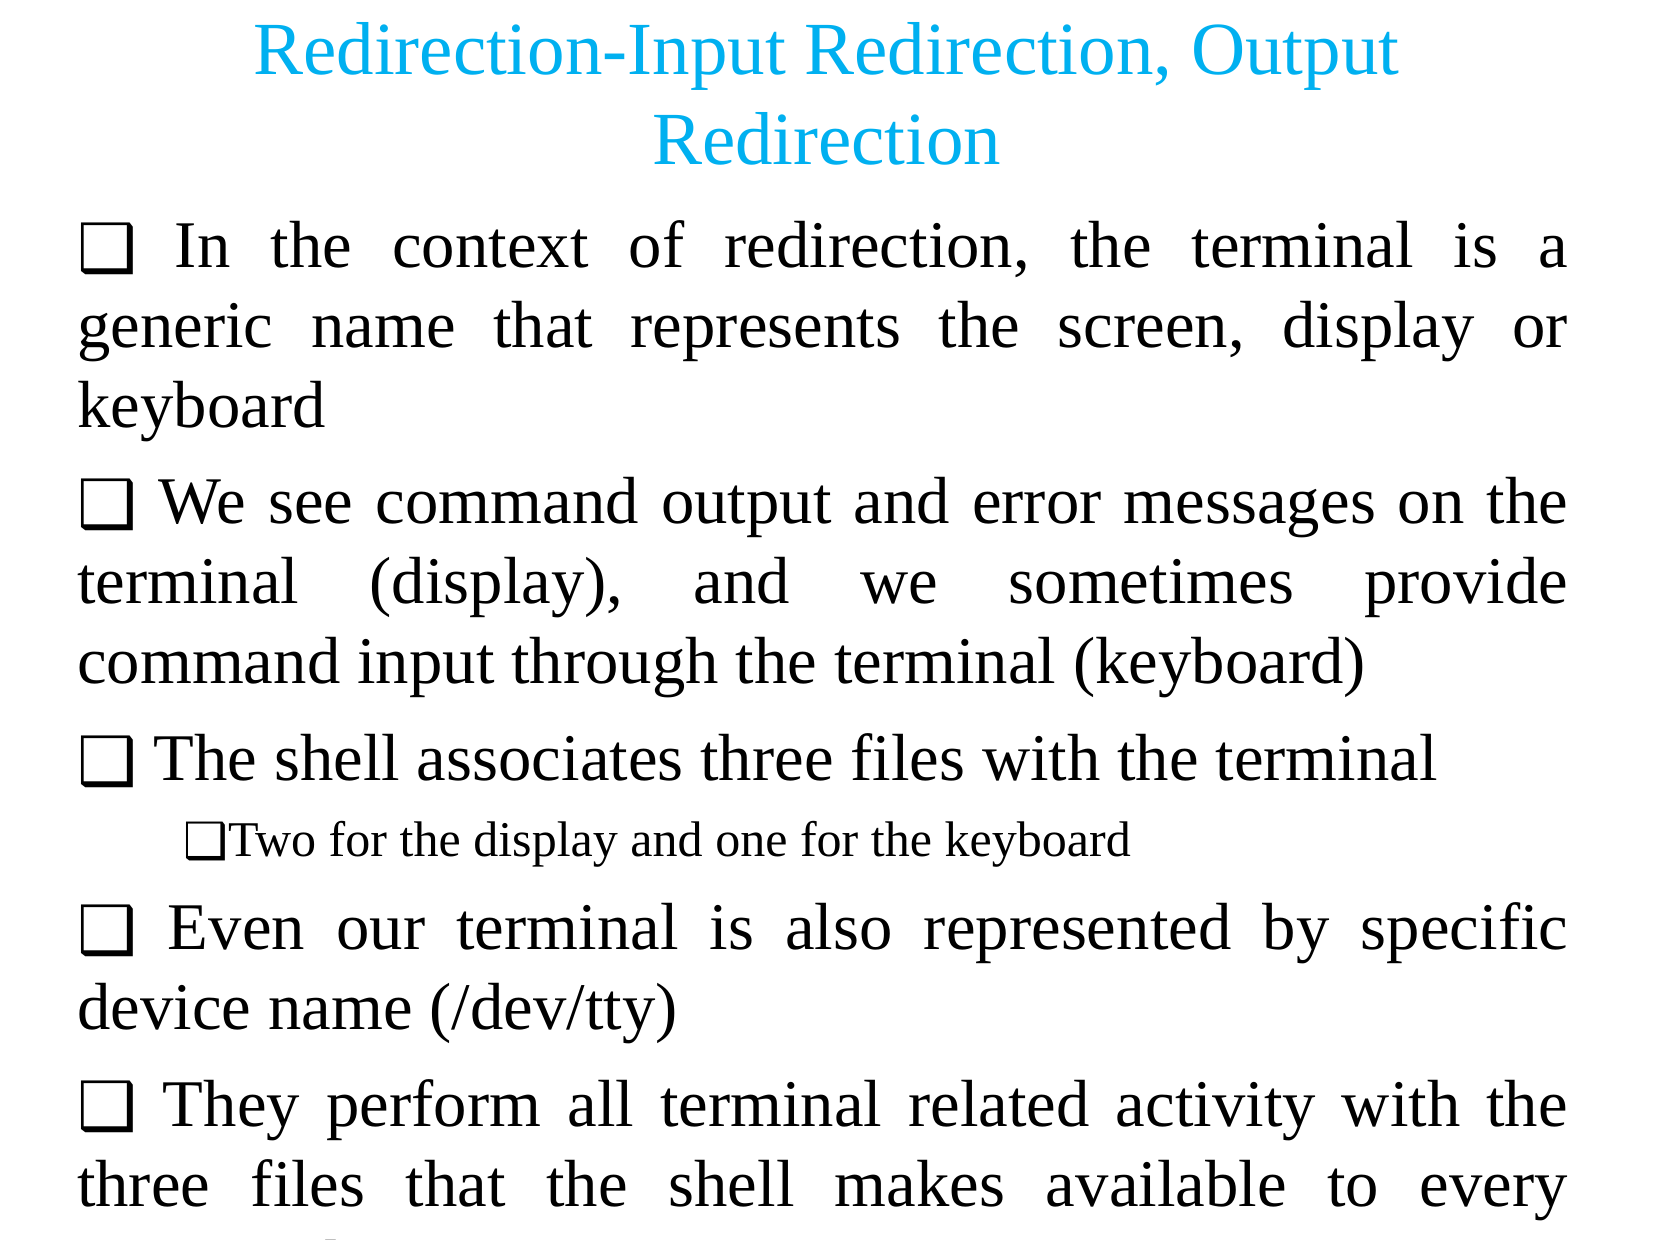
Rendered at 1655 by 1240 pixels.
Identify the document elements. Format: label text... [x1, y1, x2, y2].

list In the context of redirection, the terminal is a generic name that represents the screen, display or keyboard We see command output and error messages on the terminal (display), and we sometimes provide command input through the terminal (keyboard) The shell associates three files with the terminal Two for the display and one for the keyboard Even our terminal is also represented by specific device name (/dev/tty) They perform all terminal related activity with the three files that the shell makes available to every command. [77, 200, 1572, 1208]
title Redirection-Input Redirection, Output Redirection [82, 44, 1572, 135]
